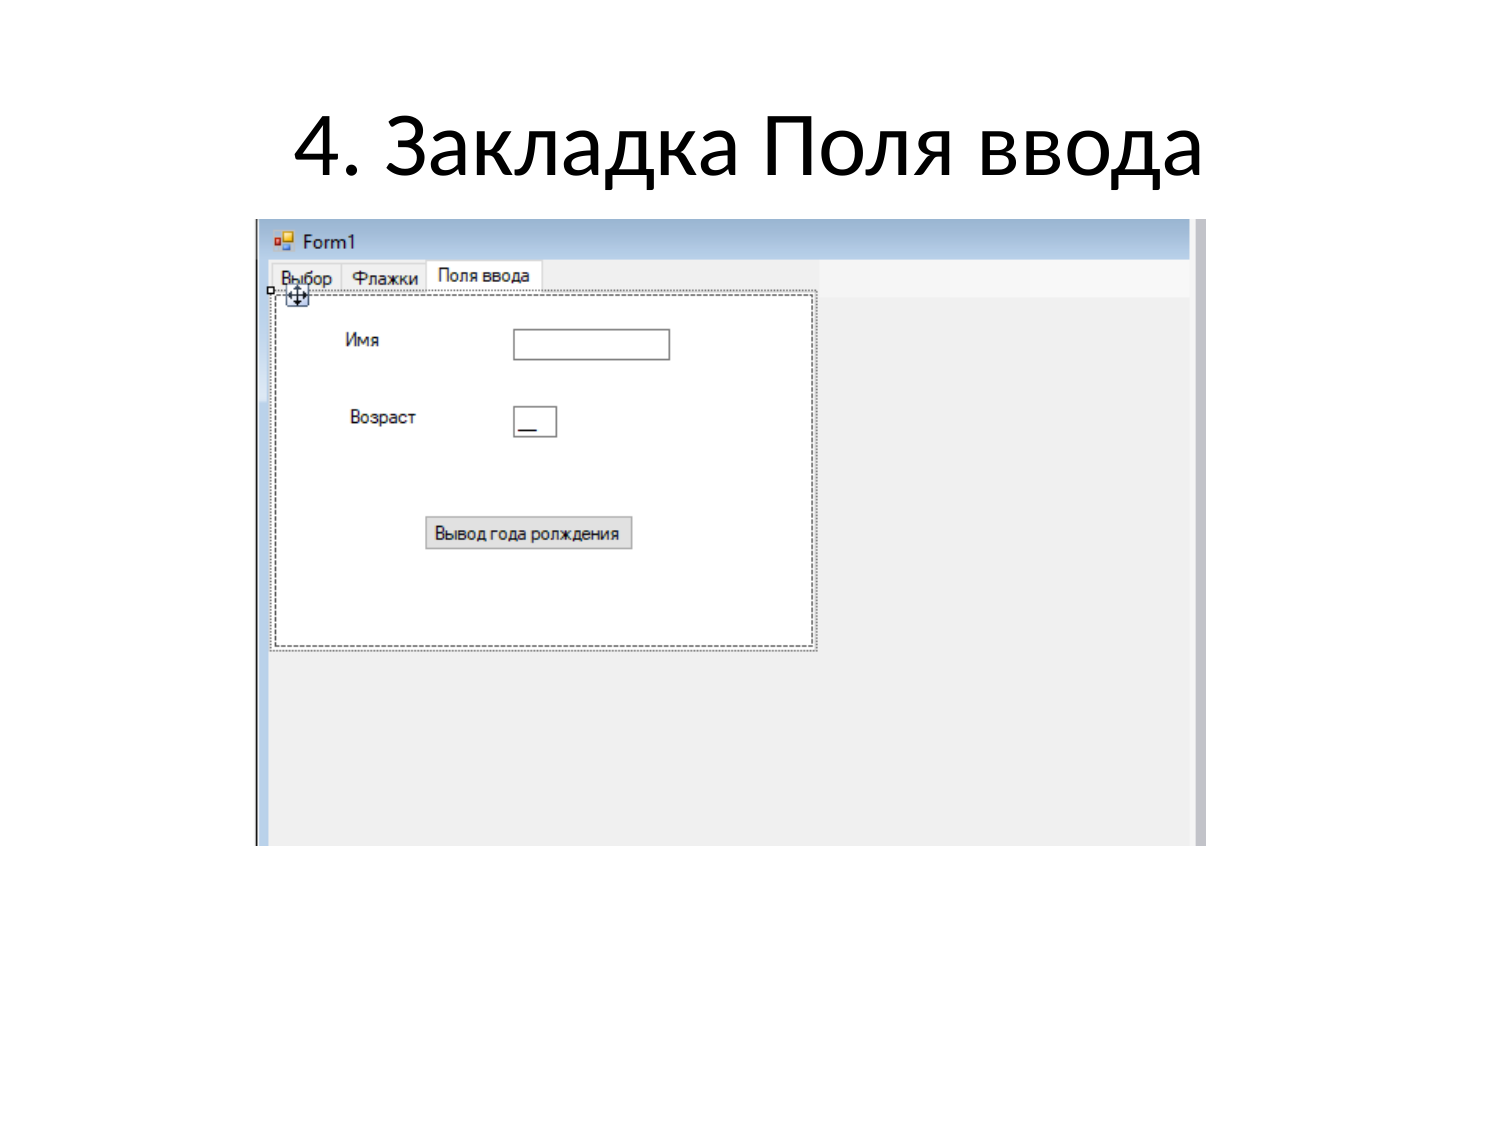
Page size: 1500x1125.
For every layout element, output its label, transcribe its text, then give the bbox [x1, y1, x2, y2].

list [253, 219, 1206, 846]
title 4. Закладка Поля ввода [75, 45, 1425, 233]
